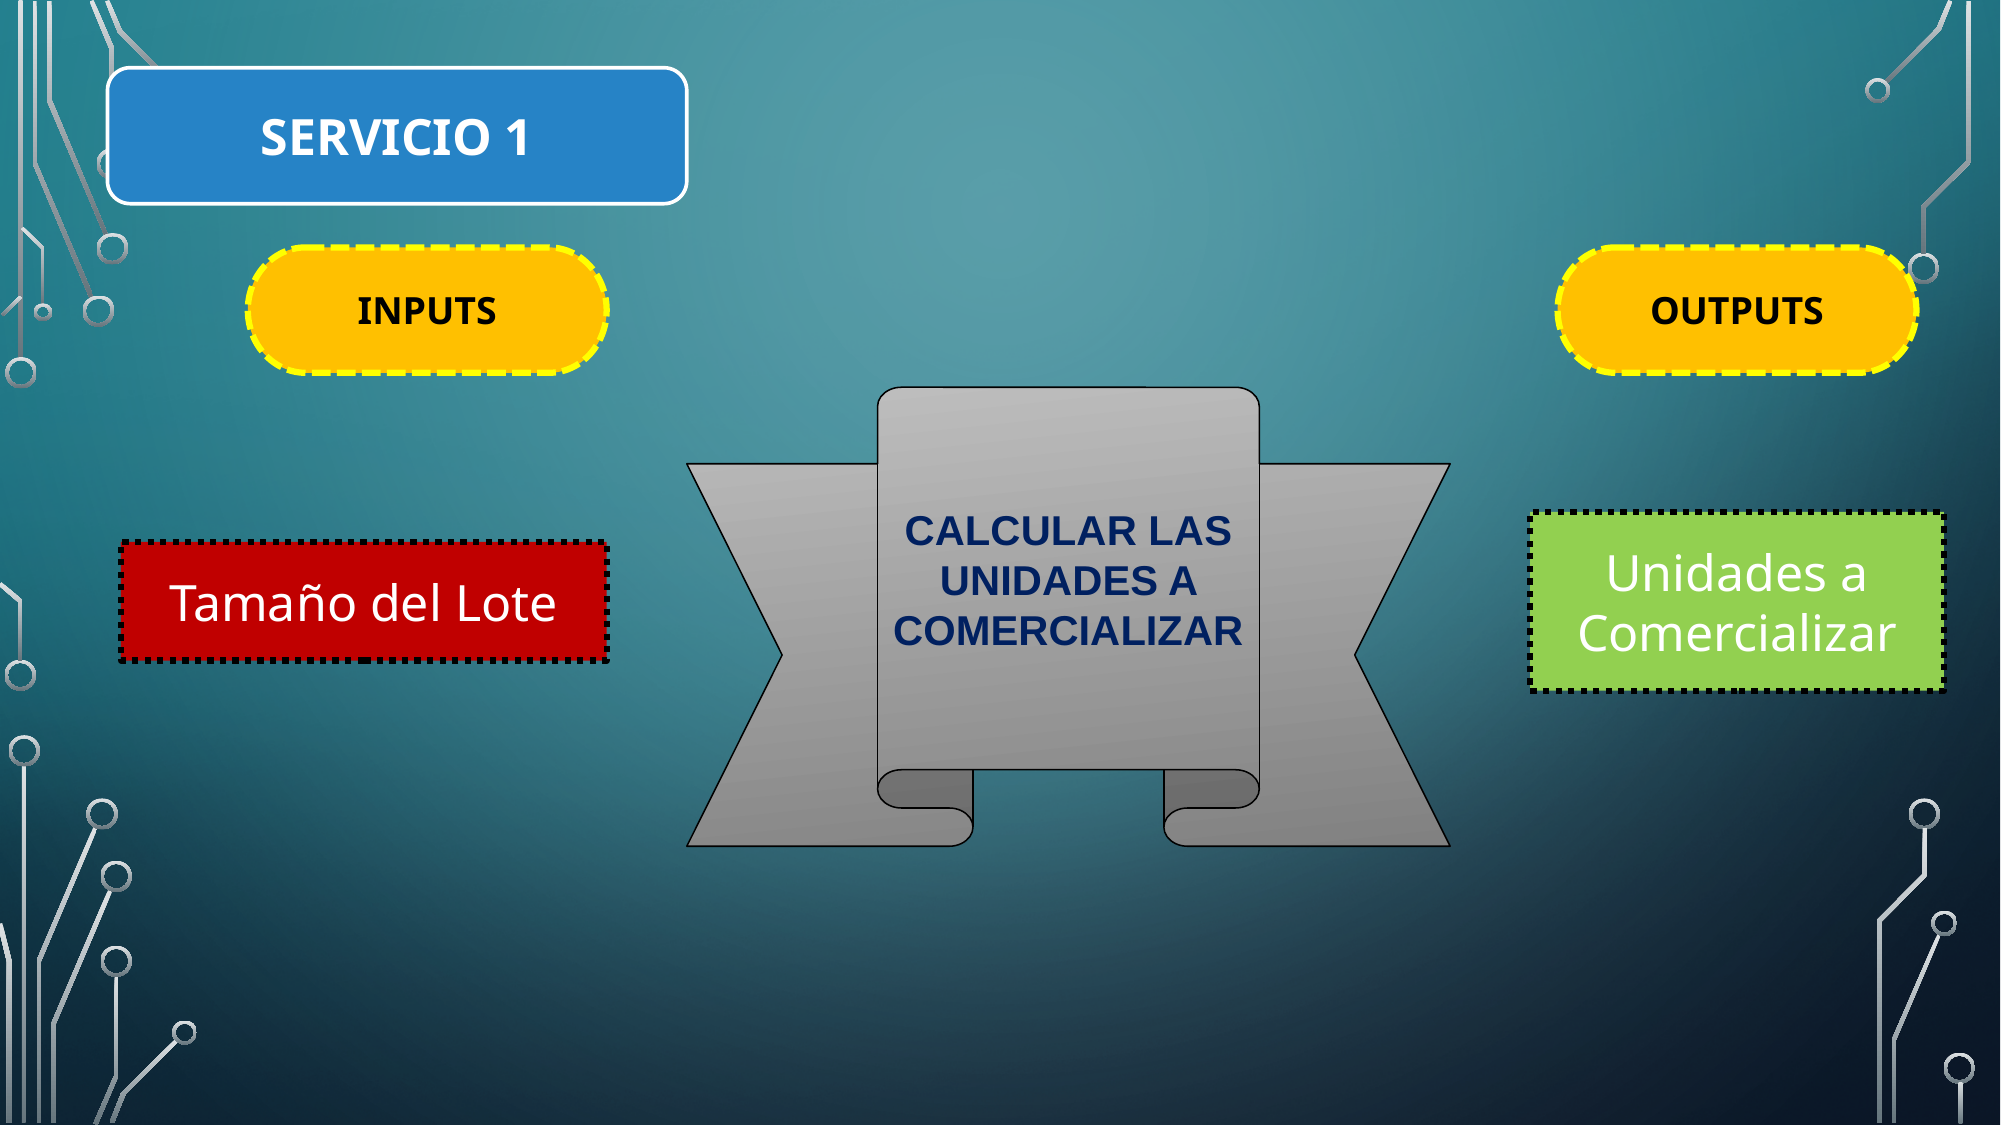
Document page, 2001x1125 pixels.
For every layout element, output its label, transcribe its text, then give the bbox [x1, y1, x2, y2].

text_box OUTPUTS [1556, 246, 1918, 374]
text_box CALCULAR LAS UNIDADES A COMERCIALIZAR [686, 386, 1451, 848]
text_box Tamaño del Lote [120, 541, 608, 662]
text_box SERVICIO 1 [105, 65, 689, 206]
text_box INPUTS [247, 246, 608, 374]
text_box Unidades a Comercializar [1529, 511, 1945, 692]
